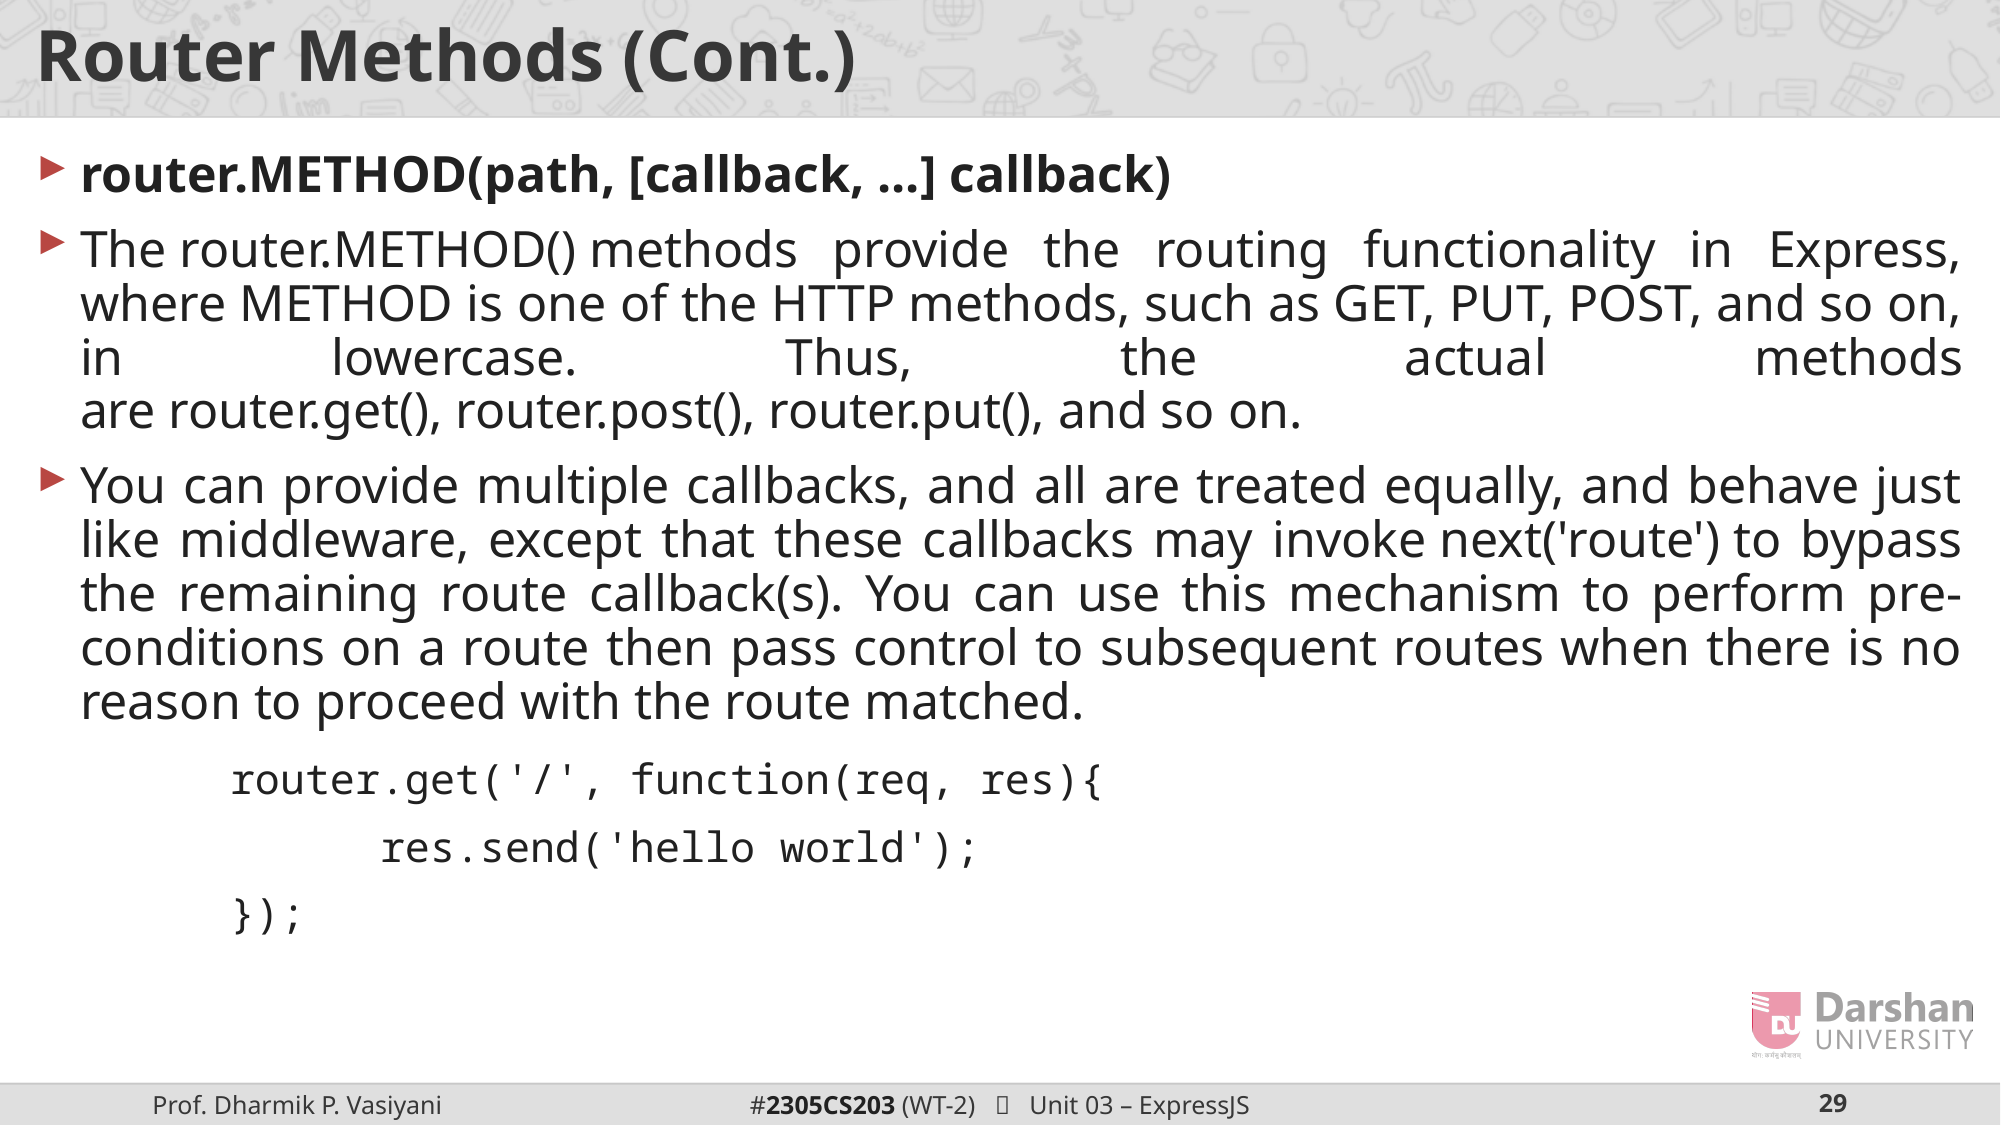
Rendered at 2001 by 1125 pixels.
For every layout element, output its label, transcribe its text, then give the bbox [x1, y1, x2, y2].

list router.METHOD(path, [callback, ...] callback) The router.METHOD() methods provide the routing functionality in Express, where METHOD is one of the HTTP methods, such as GET, PUT, POST, and so on, in lowercase. Thus, the actual methods are router.get(), router.post(), router.put(), and so on. You can provide multiple callbacks, and all are treated equally, and behave just like middleware, except that these callbacks may invoke next('route') to bypass the remaining route callback(s). You can use this mechanism to perform pre-conditions on a route then pass control to subsequent routes when there is no reason to proceed with the route matched. router.get('/', function(req, res){ res.send('hello world'); }); [21, 141, 1979, 1059]
title Router Methods (Cont.) [0, 0, 2000, 117]
